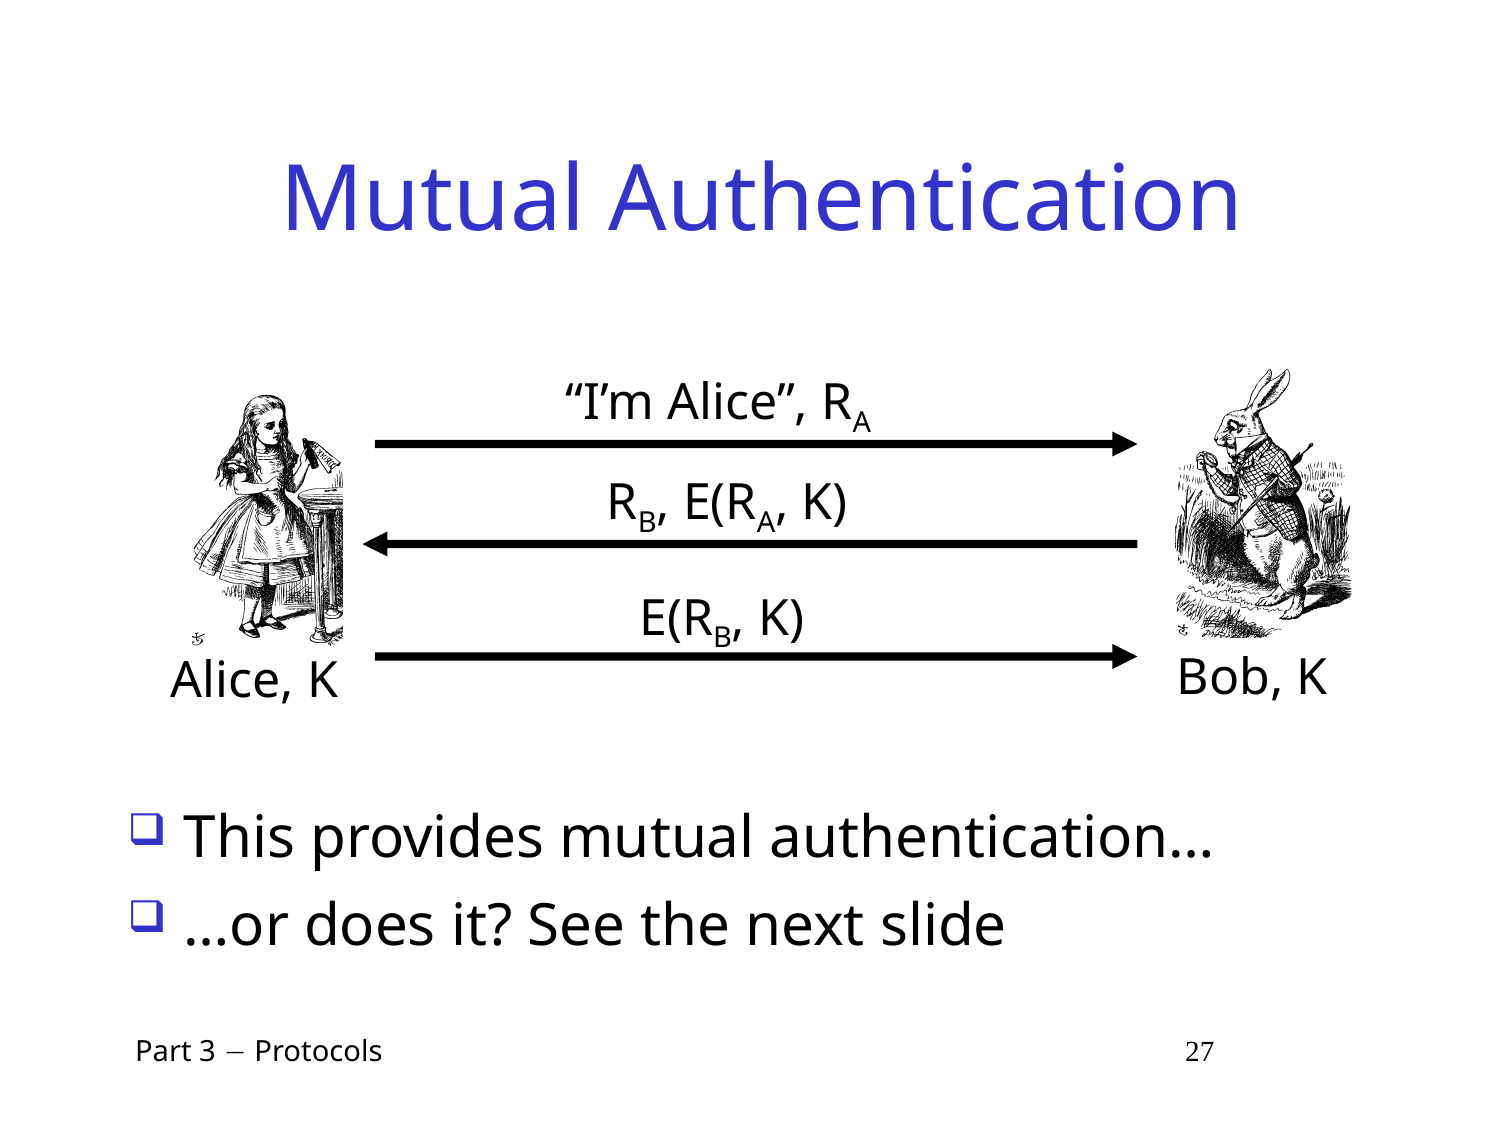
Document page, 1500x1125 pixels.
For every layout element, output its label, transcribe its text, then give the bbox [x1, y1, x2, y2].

picture [1174, 363, 1352, 638]
text_box E(RB, K) [624, 577, 820, 661]
title Mutual Authentication [112, 74, 1413, 313]
text_box [887, 437, 1138, 451]
text_box Bob, K [1162, 637, 1343, 713]
text_box [362, 537, 592, 551]
list This provides mutual authentication… …or does it? See the next slide [112, 799, 1388, 976]
text_box RB, E(RA, K) [592, 462, 863, 546]
text_box Alice, K [156, 640, 354, 715]
picture [187, 383, 343, 651]
footer Part 3  Protocols 27 [112, 1024, 1401, 1101]
text_box [820, 650, 1138, 663]
text_box “I’m Alice”, RA [550, 362, 887, 446]
